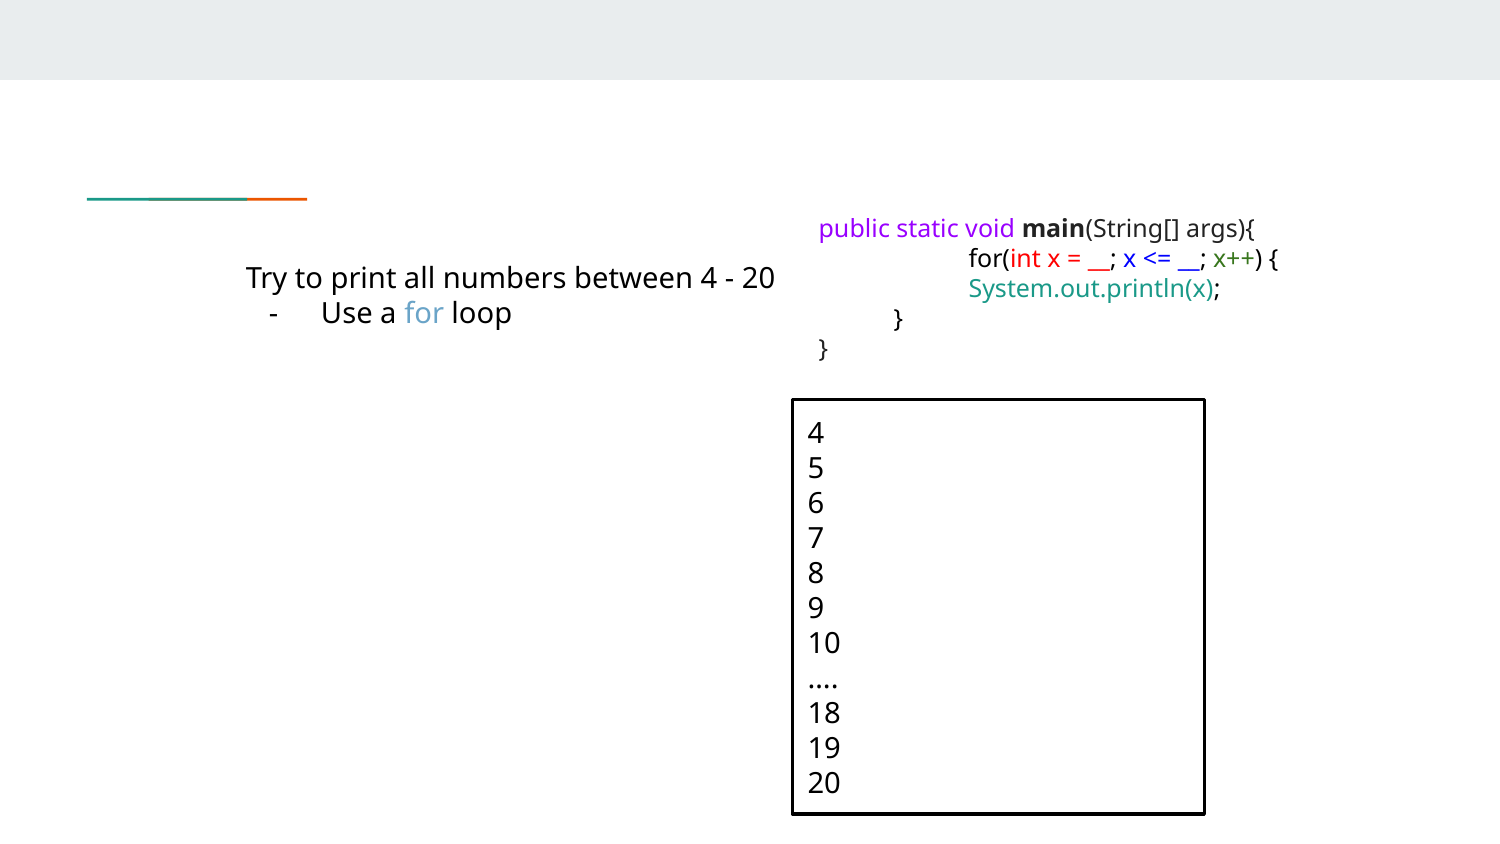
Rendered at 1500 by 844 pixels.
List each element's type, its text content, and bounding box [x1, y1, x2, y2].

text_box 4 5 6 7 8 9 10 …. 18 19 20 [792, 399, 1205, 814]
text_box [137, 234, 608, 487]
text_box public static void main(String[] args){ for(int x = __; x <= __; x++) { System.out.println(x); } } [803, 197, 1316, 466]
text_box Try to print all numbers between 4 - 20 Use a for loop [230, 244, 803, 765]
